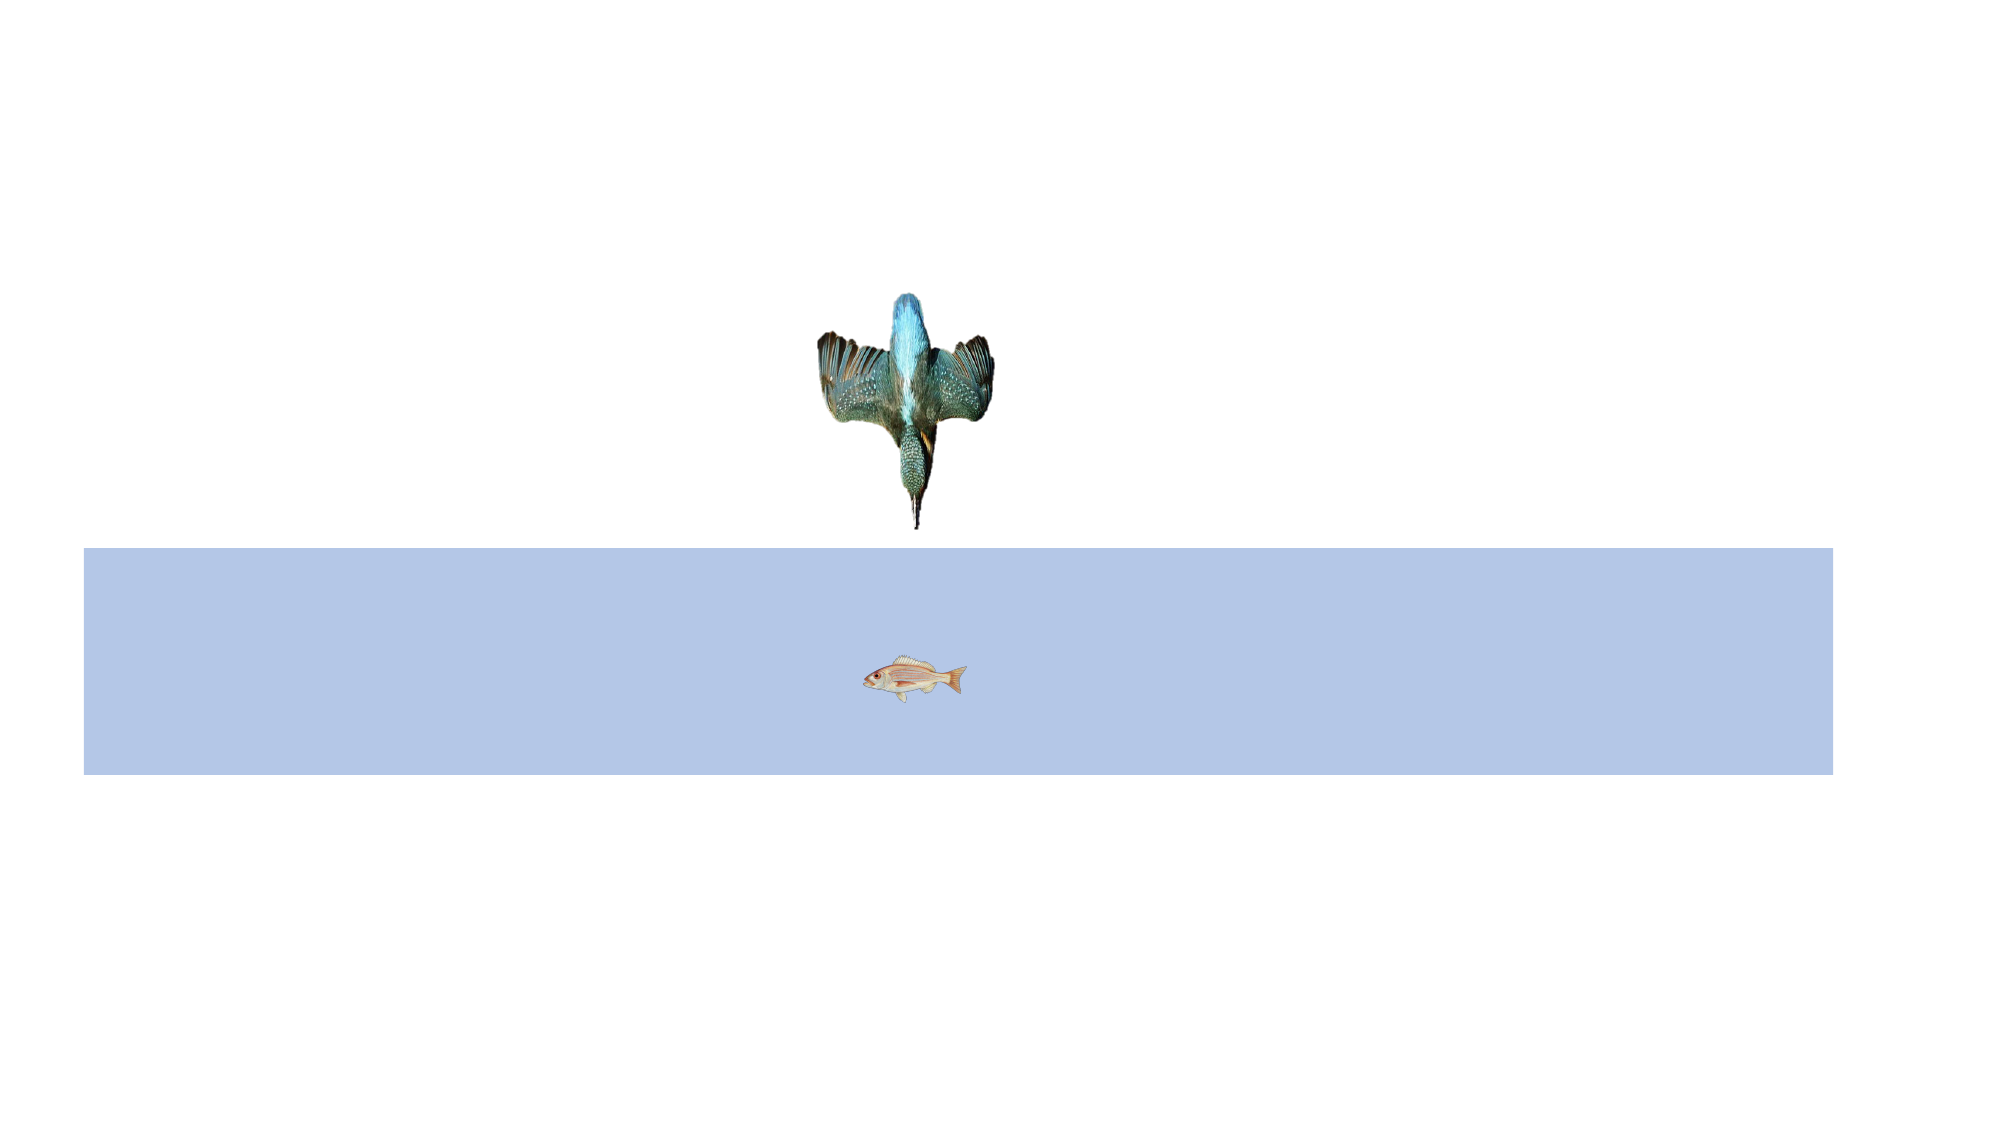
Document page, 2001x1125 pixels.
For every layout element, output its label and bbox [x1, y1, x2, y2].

text_box [83, 547, 1834, 776]
picture [724, 197, 1106, 726]
